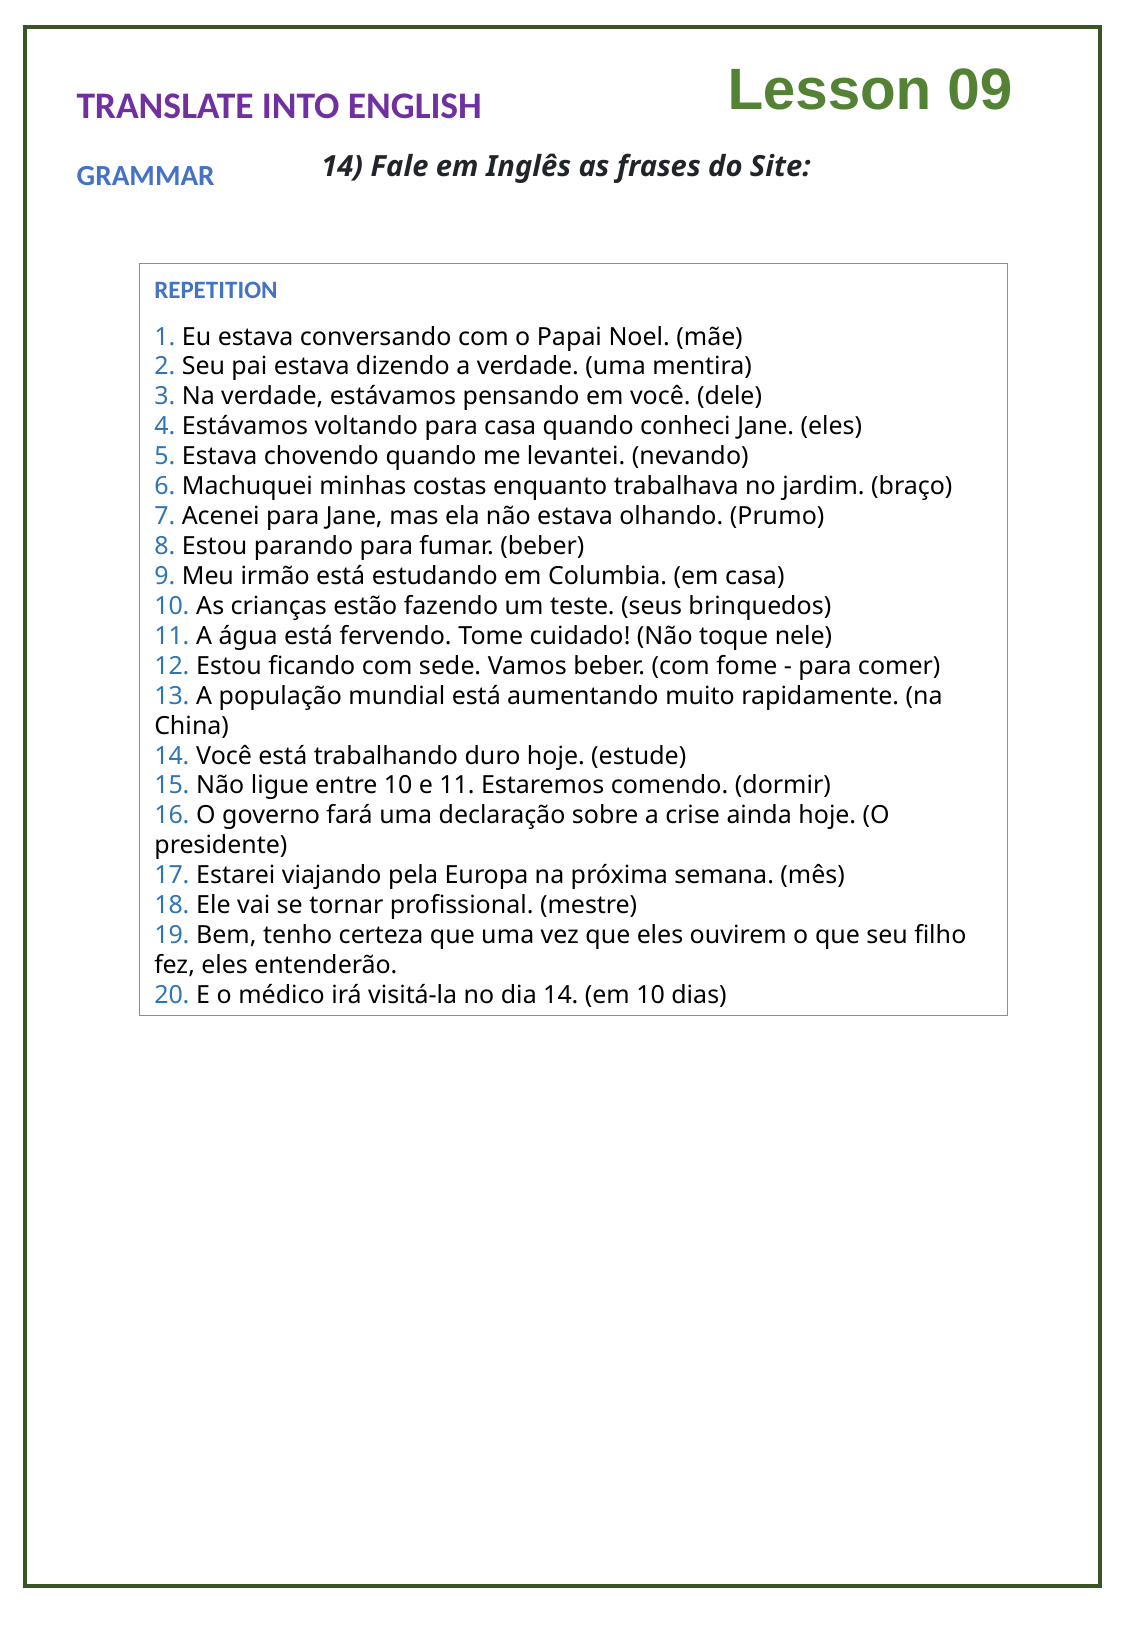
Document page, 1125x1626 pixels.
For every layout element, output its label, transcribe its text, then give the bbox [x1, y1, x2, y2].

text_box [23, 25, 1102, 1588]
text_box REPETITION 1. Eu estava conversando com o Papai Noel. (mãe) 2. Seu pai estava dizendo a verdade. (uma mentira) 3. Na verdade, estávamos pensando em você. (dele) 4. Estávamos voltando para casa quando conheci Jane. (eles) 5. Estava chovendo quando me levantei. (nevando) 6. Machuquei minhas costas enquanto trabalhava no jardim. (braço) 7. Acenei para Jane, mas ela não estava olhando. (Prumo) 8. Estou parando para fumar. (beber) 9. Meu irmão está estudando em Columbia. (em casa) 10. As crianças estão fazendo um teste. (seus brinquedos) 11. A água está fervendo. Tome cuidado! (Não toque nele) 12. Estou ficando com sede. Vamos beber. (com fome - para comer) 13. A população mundial está aumentando muito rapidamente. (na China) 14. Você está trabalhando duro hoje. (estude) 15. Não ligue entre 10 e 11. Estaremos comendo. (dormir) 16. O governo fará uma declaração sobre a crise ainda hoje. (O presidente) 17. Estarei viajando pela Europa na próxima semana. (mês) 18. Ele vai se tornar profissional. (mestre) 19. Bem, tenho certeza que uma vez que eles ouvirem o que seu filho fez, eles entenderão. 20. E o médico irá visitá-la no dia 14. (em 10 dias) [139, 263, 1008, 1016]
text_box 14) Fale em Inglês as frases do Site: [306, 140, 1125, 190]
